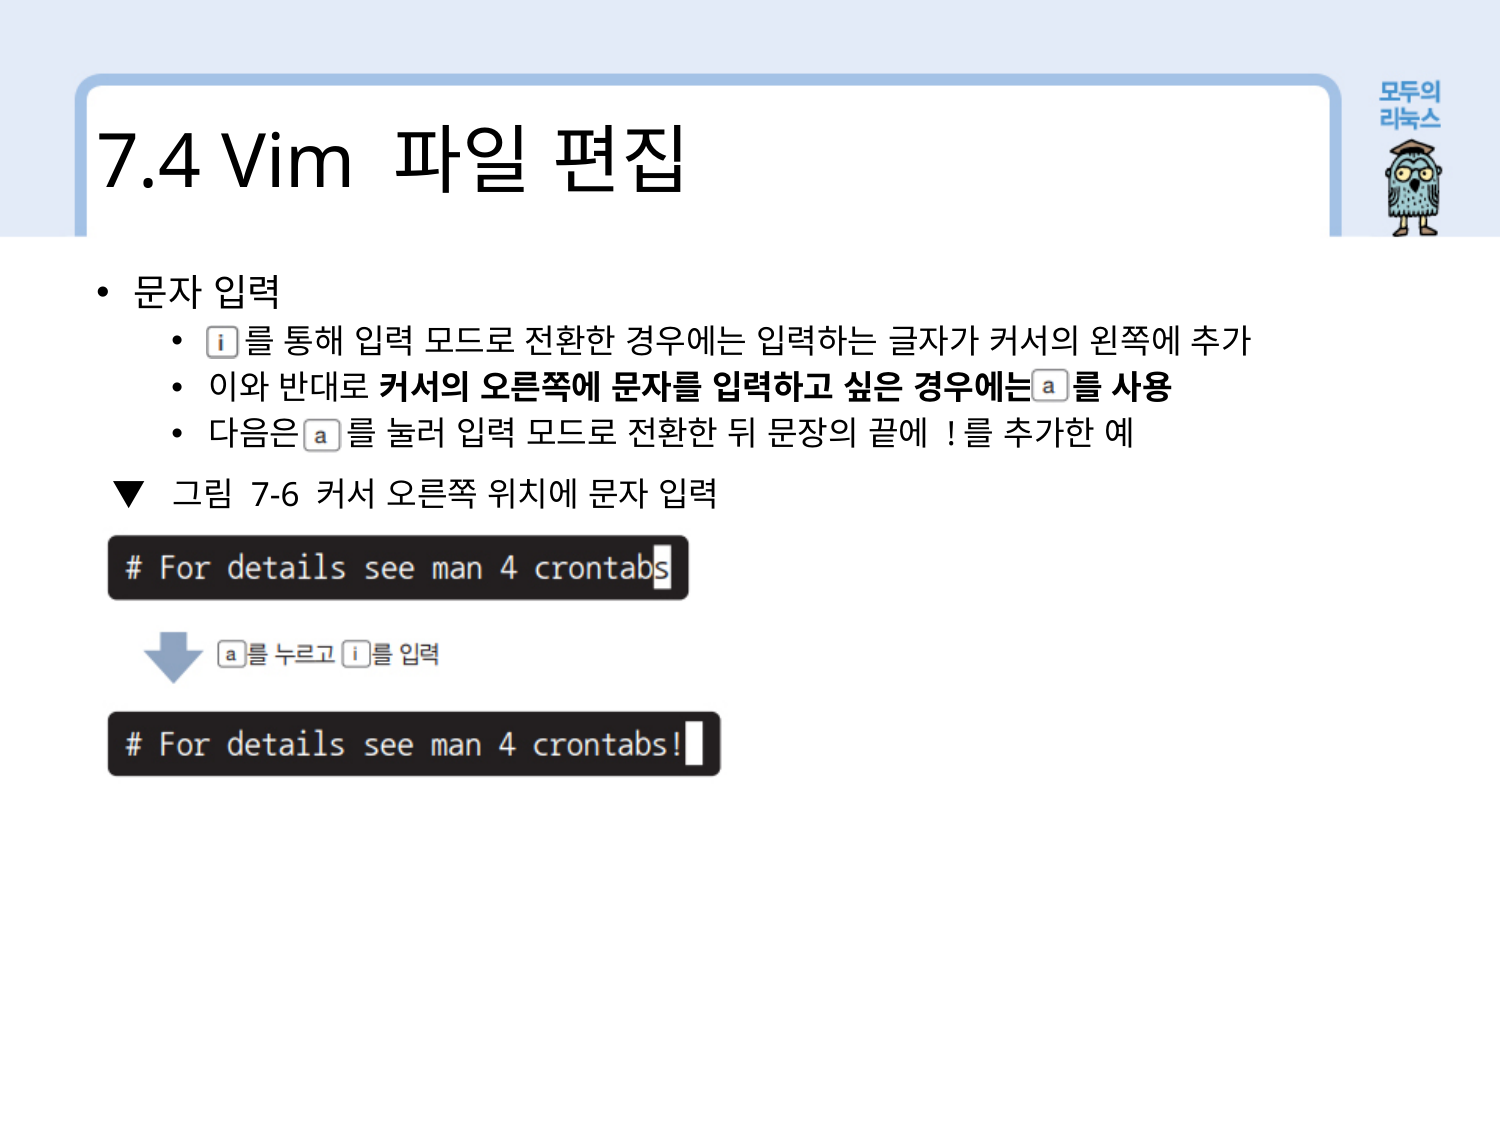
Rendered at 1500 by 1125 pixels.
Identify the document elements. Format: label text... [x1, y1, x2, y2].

text_box 문자 입력 를 통해 입력 모드로 전환한 경우에는 입력하는 글자가 커서의 왼쪽에 추가 이와 반대로 커서의 오른쪽에 문자를 입력하고 싶은 경우에는 를 사용 다음은 를 눌러 입력 모드로 전환한 뒤 문장의 끝에 !를 추가한 예 [81, 266, 1335, 1024]
text_box 7.4 Vim 파일 편집 [81, 115, 1335, 221]
picture [0, 0, 1500, 1125]
text_box ▼ 그림 7-6 커서 오른쪽 위치에 문자 입력 [97, 465, 1424, 532]
